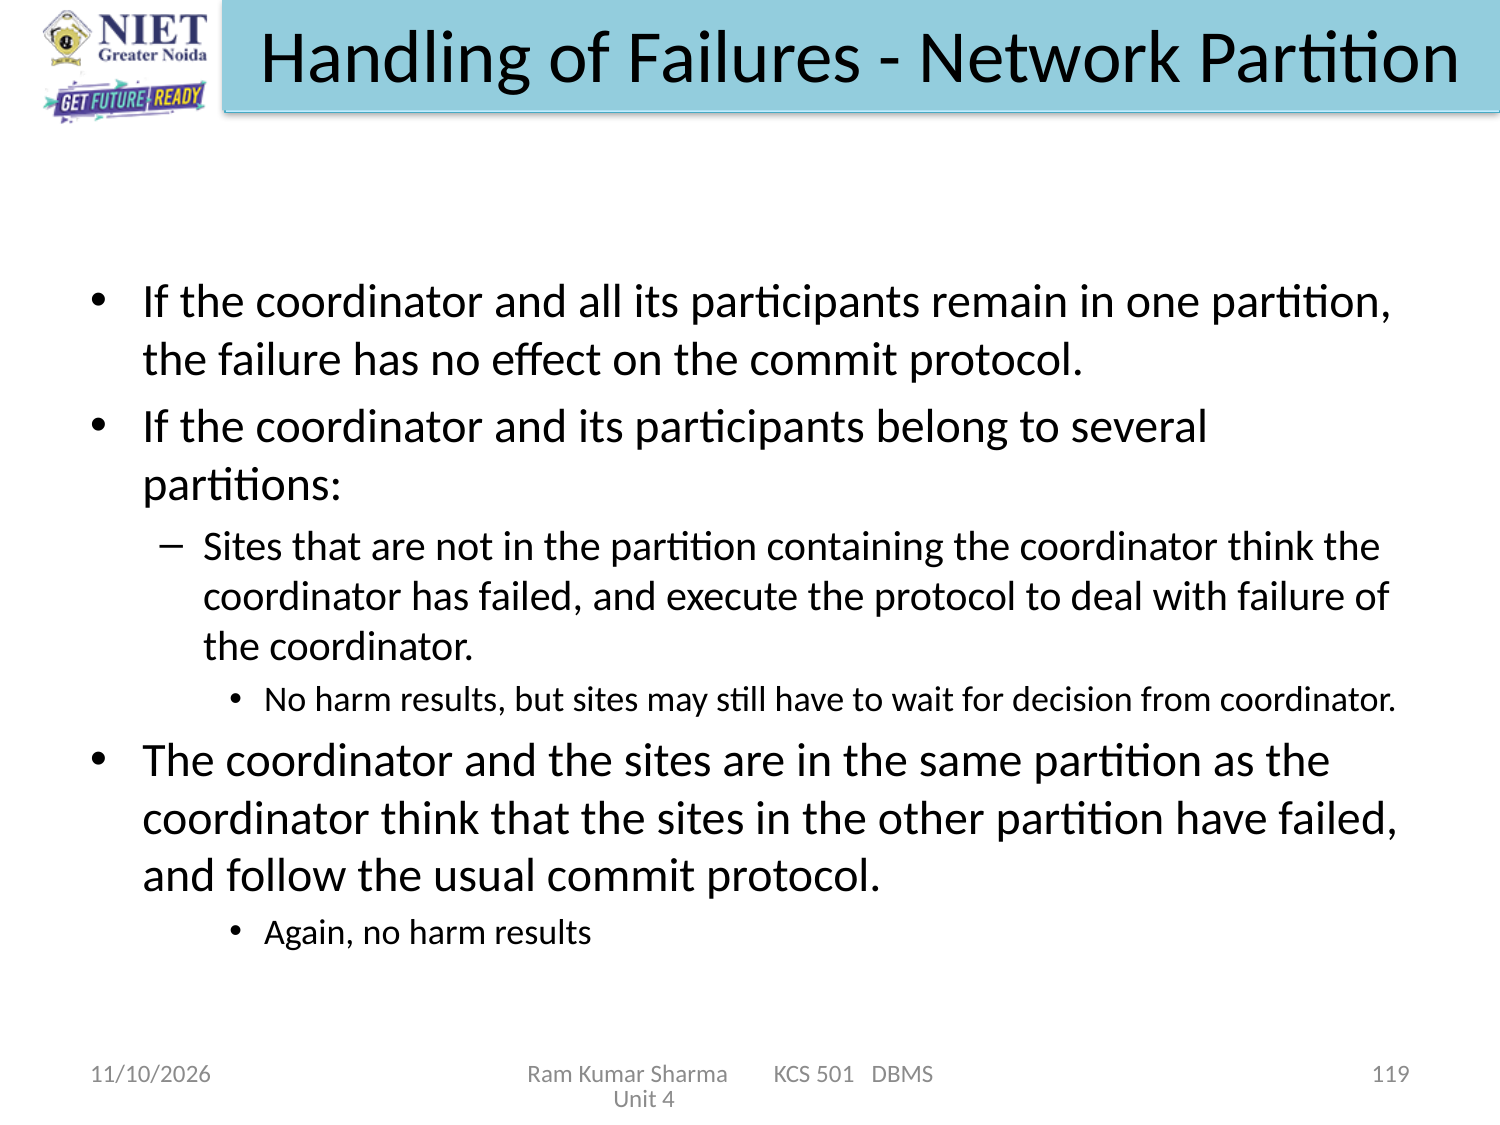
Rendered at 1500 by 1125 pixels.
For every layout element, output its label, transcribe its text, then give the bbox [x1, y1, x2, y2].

list If the coordinator and all its participants remain in one partition, the failure has no effect on the commit protocol. If the coordinator and its participants belong to several partitions: Sites that are not in the partition containing the coordinator think the coordinator has failed, and execute the protocol to deal with failure of the coordinator. No harm results, but sites may still have to wait for decision from coordinator. The coordinator and the sites are in the same partition as the coordinator think that the sites in the other partition have failed, and follow the usual commit protocol. Again, no harm results [75, 262, 1425, 1005]
title Handling of Failures - Network Partition [222, 0, 1500, 111]
footer Ram Kumar Sharma KCS 501 DBMS Unit 4 [512, 1042, 988, 1103]
slide_number 119 [1074, 1042, 1425, 1103]
picture [5, 0, 244, 134]
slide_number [75, 1042, 425, 1103]
